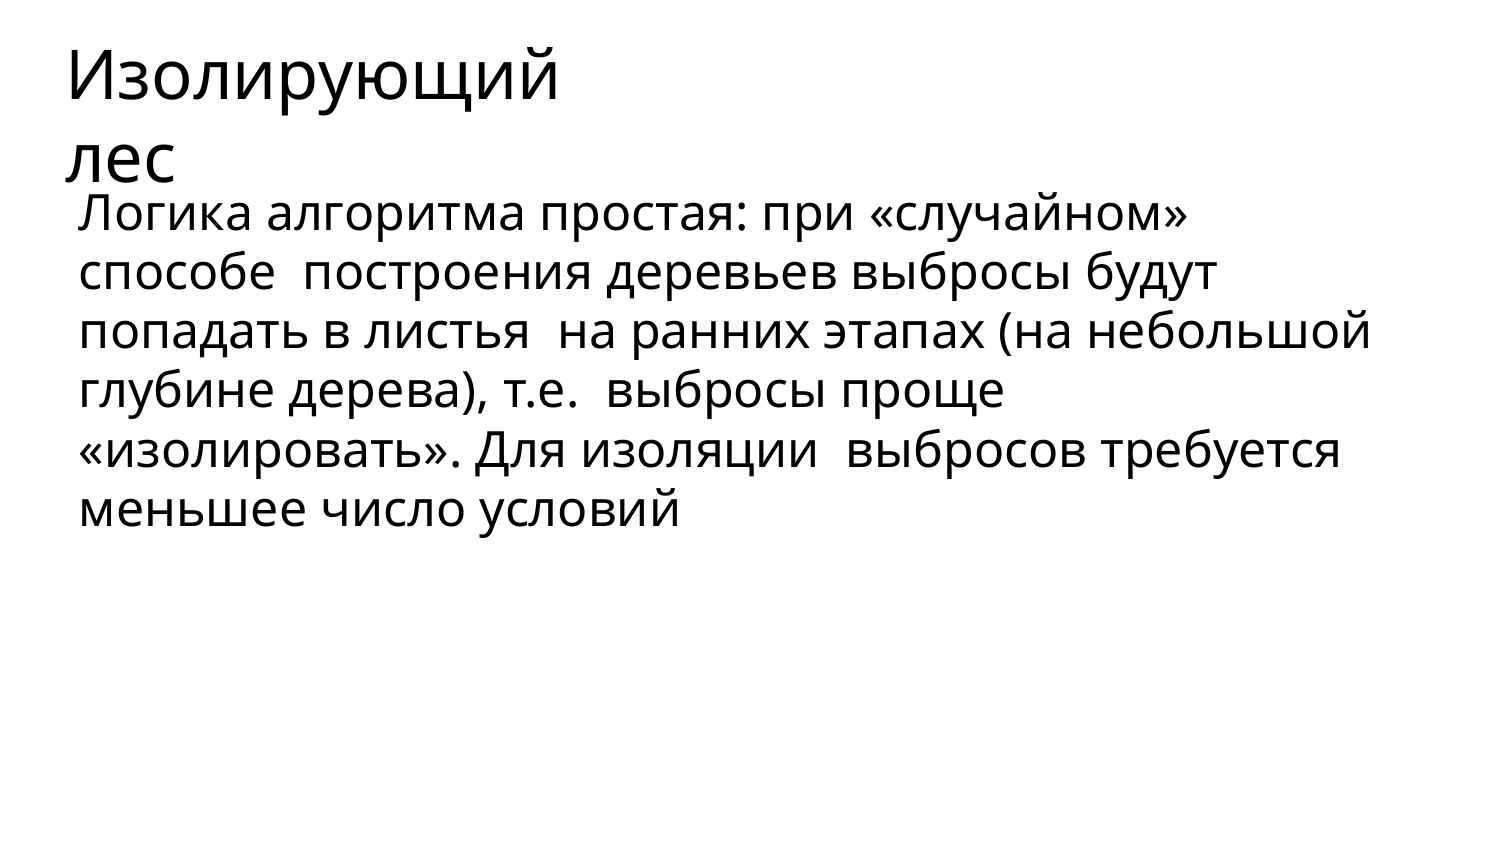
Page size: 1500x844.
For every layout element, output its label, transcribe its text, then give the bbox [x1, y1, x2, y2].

title Изолирующий лес [63, 29, 622, 197]
text_box Логика алгоритма простая: при «случайном» способе построения деревьев выбросы будут попадать в листья на ранних этапах (на небольшой глубине дерева), т.е. выбросы проще «изолировать». Для изоляции выбросов требуется меньшее число условий [76, 175, 1390, 537]
